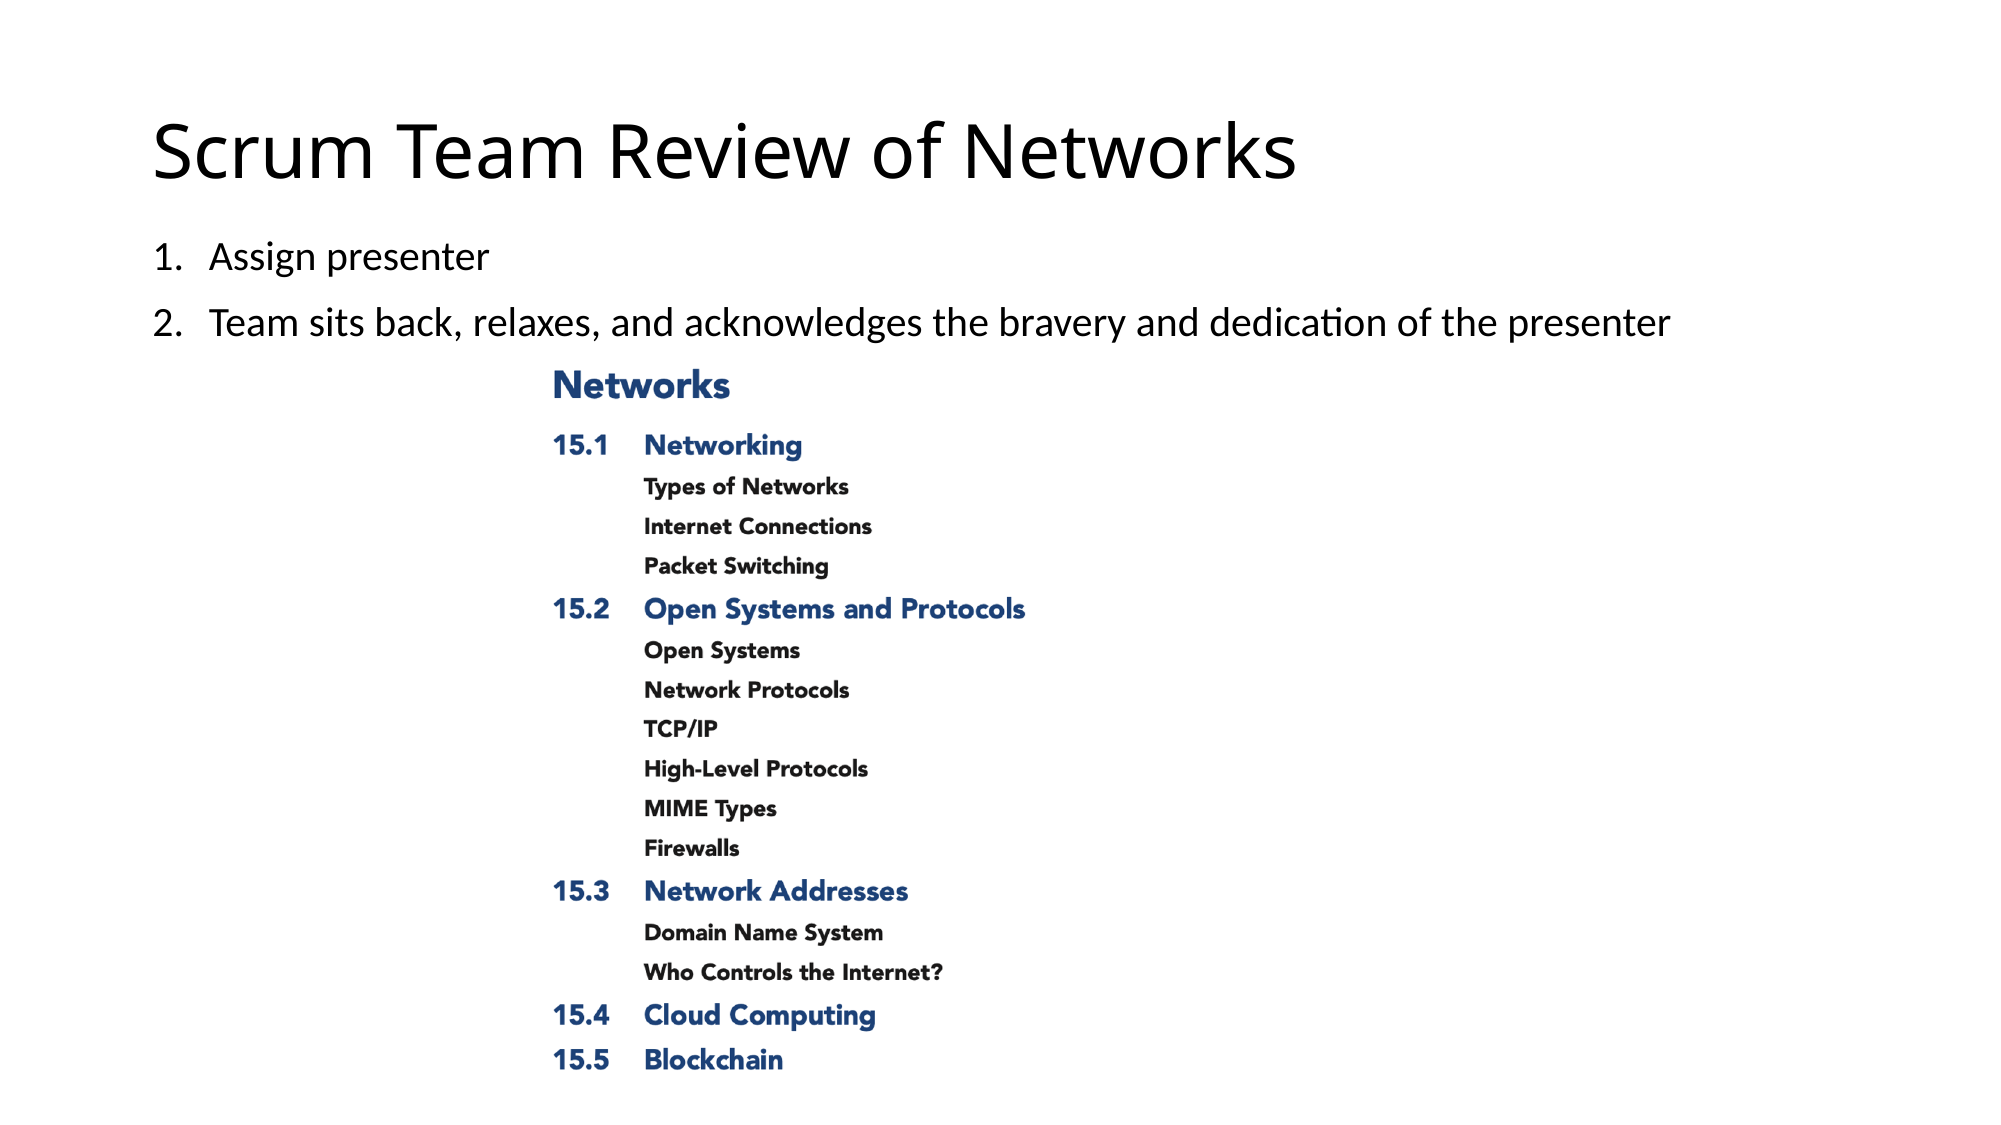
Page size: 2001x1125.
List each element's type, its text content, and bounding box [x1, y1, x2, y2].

title Scrum Team Review of Networks [137, 92, 1863, 215]
picture [522, 353, 1478, 1075]
list Assign presenter Team sits back, relaxes, and acknowledges the bravery and dedication of the presenter [137, 226, 1863, 1032]
